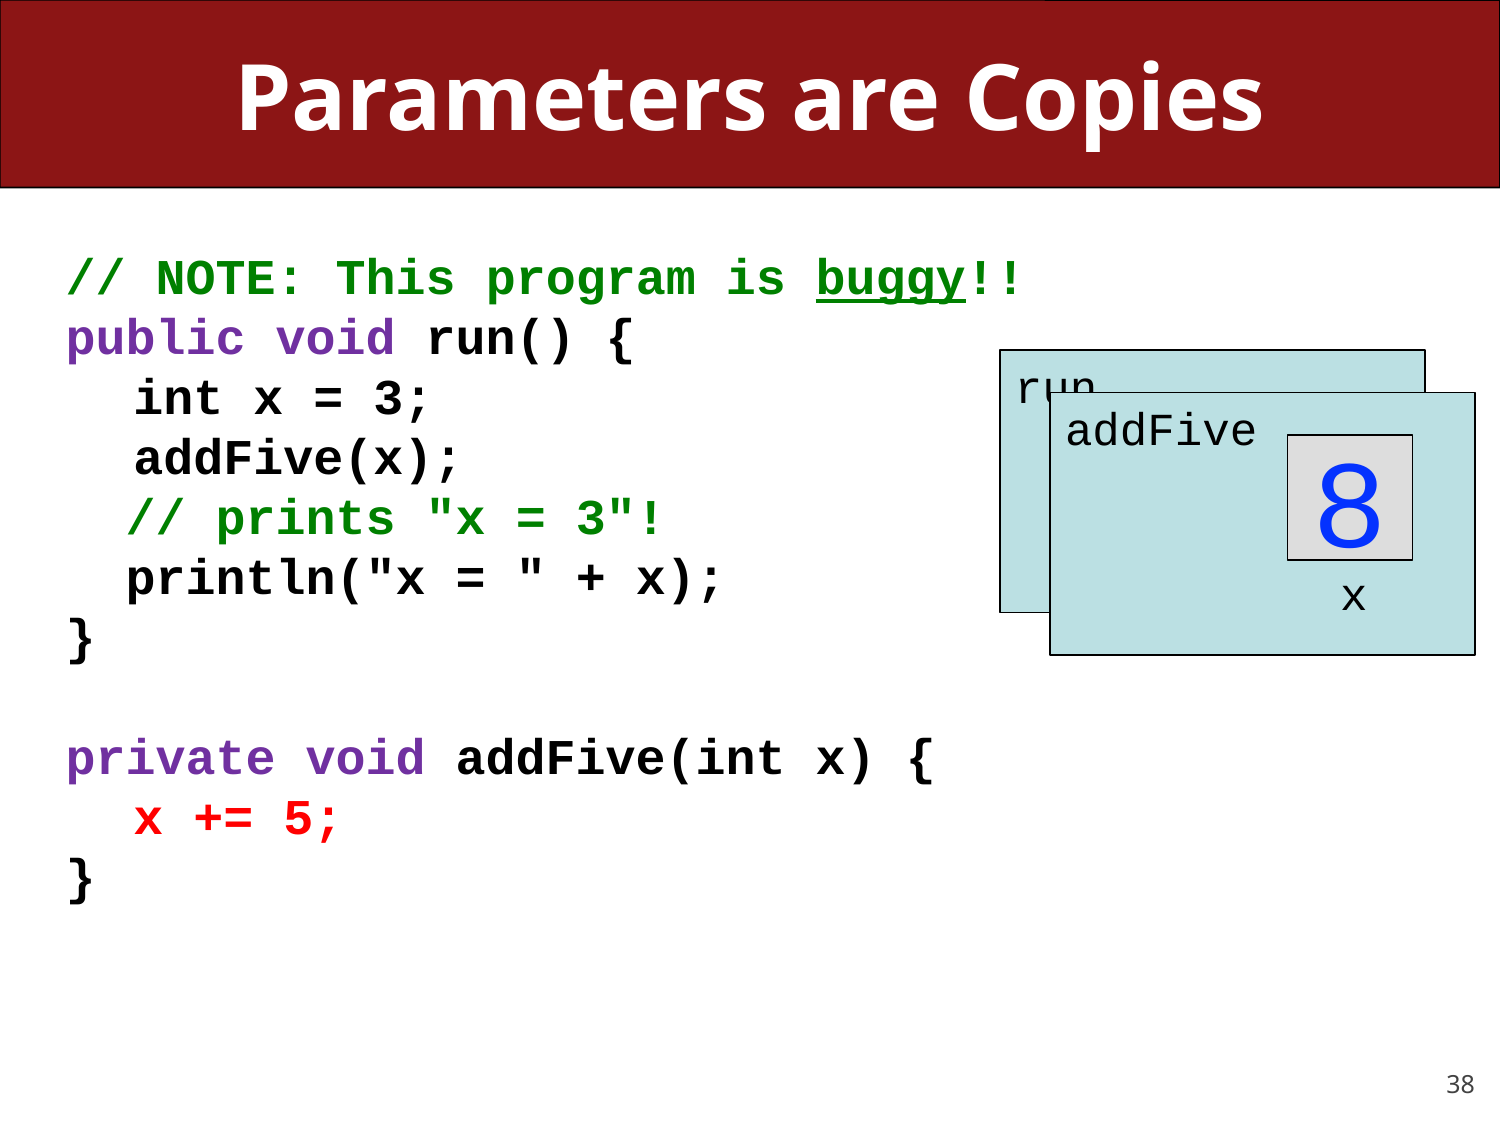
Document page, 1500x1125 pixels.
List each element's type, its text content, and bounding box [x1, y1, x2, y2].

text_box 8 [1287, 434, 1413, 560]
text_box addFive x [1050, 392, 1475, 655]
list // NOTE: This program is buggy!! public void run() { int x = 3; addFive(x); // prints "x = 3"! println("x = " + x); } private void addFive(int x) { x += 5; } [50, 237, 1450, 1066]
text_box run x [999, 350, 1425, 613]
title Parameters are Copies [75, 0, 1425, 188]
